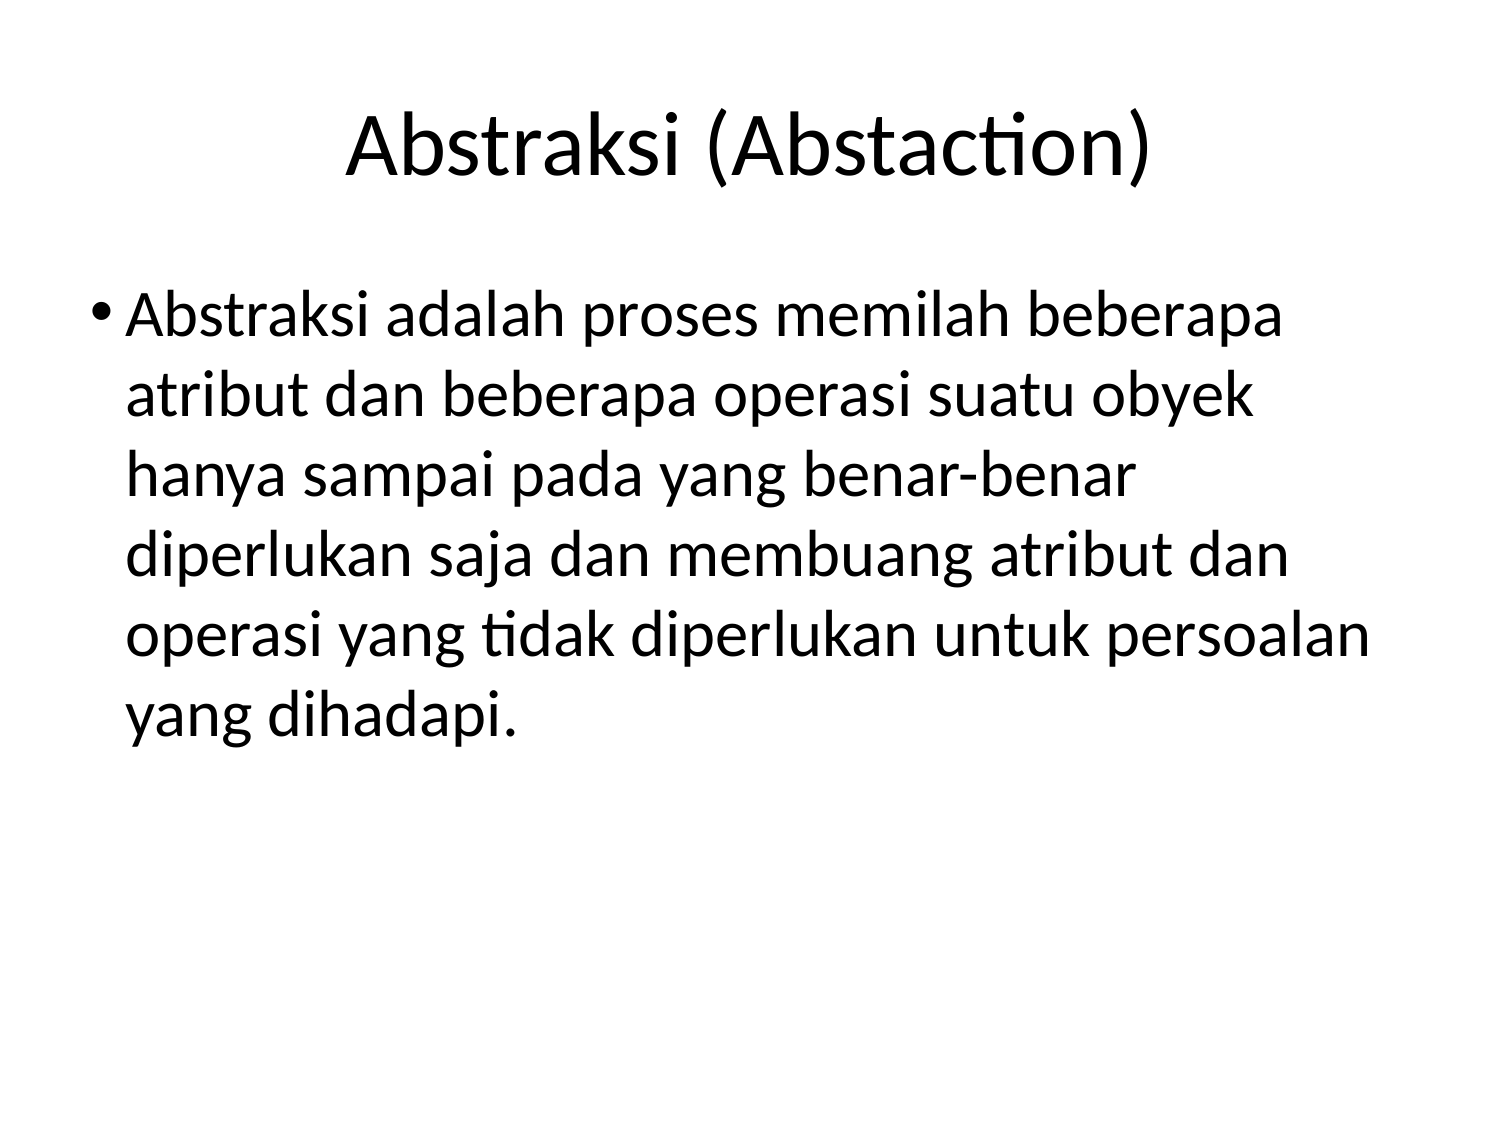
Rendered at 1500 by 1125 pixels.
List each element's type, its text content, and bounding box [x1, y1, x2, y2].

text_box Abstraksi (Abstaction) [75, 45, 1425, 233]
text_box Abstraksi adalah proses memilah beberapa atribut dan beberapa operasi suatu obyek hanya sampai pada yang benar-benar diperlukan saja dan membuang atribut dan operasi yang tidak diperlukan untuk persoalan yang dihadapi. [75, 262, 1425, 1005]
